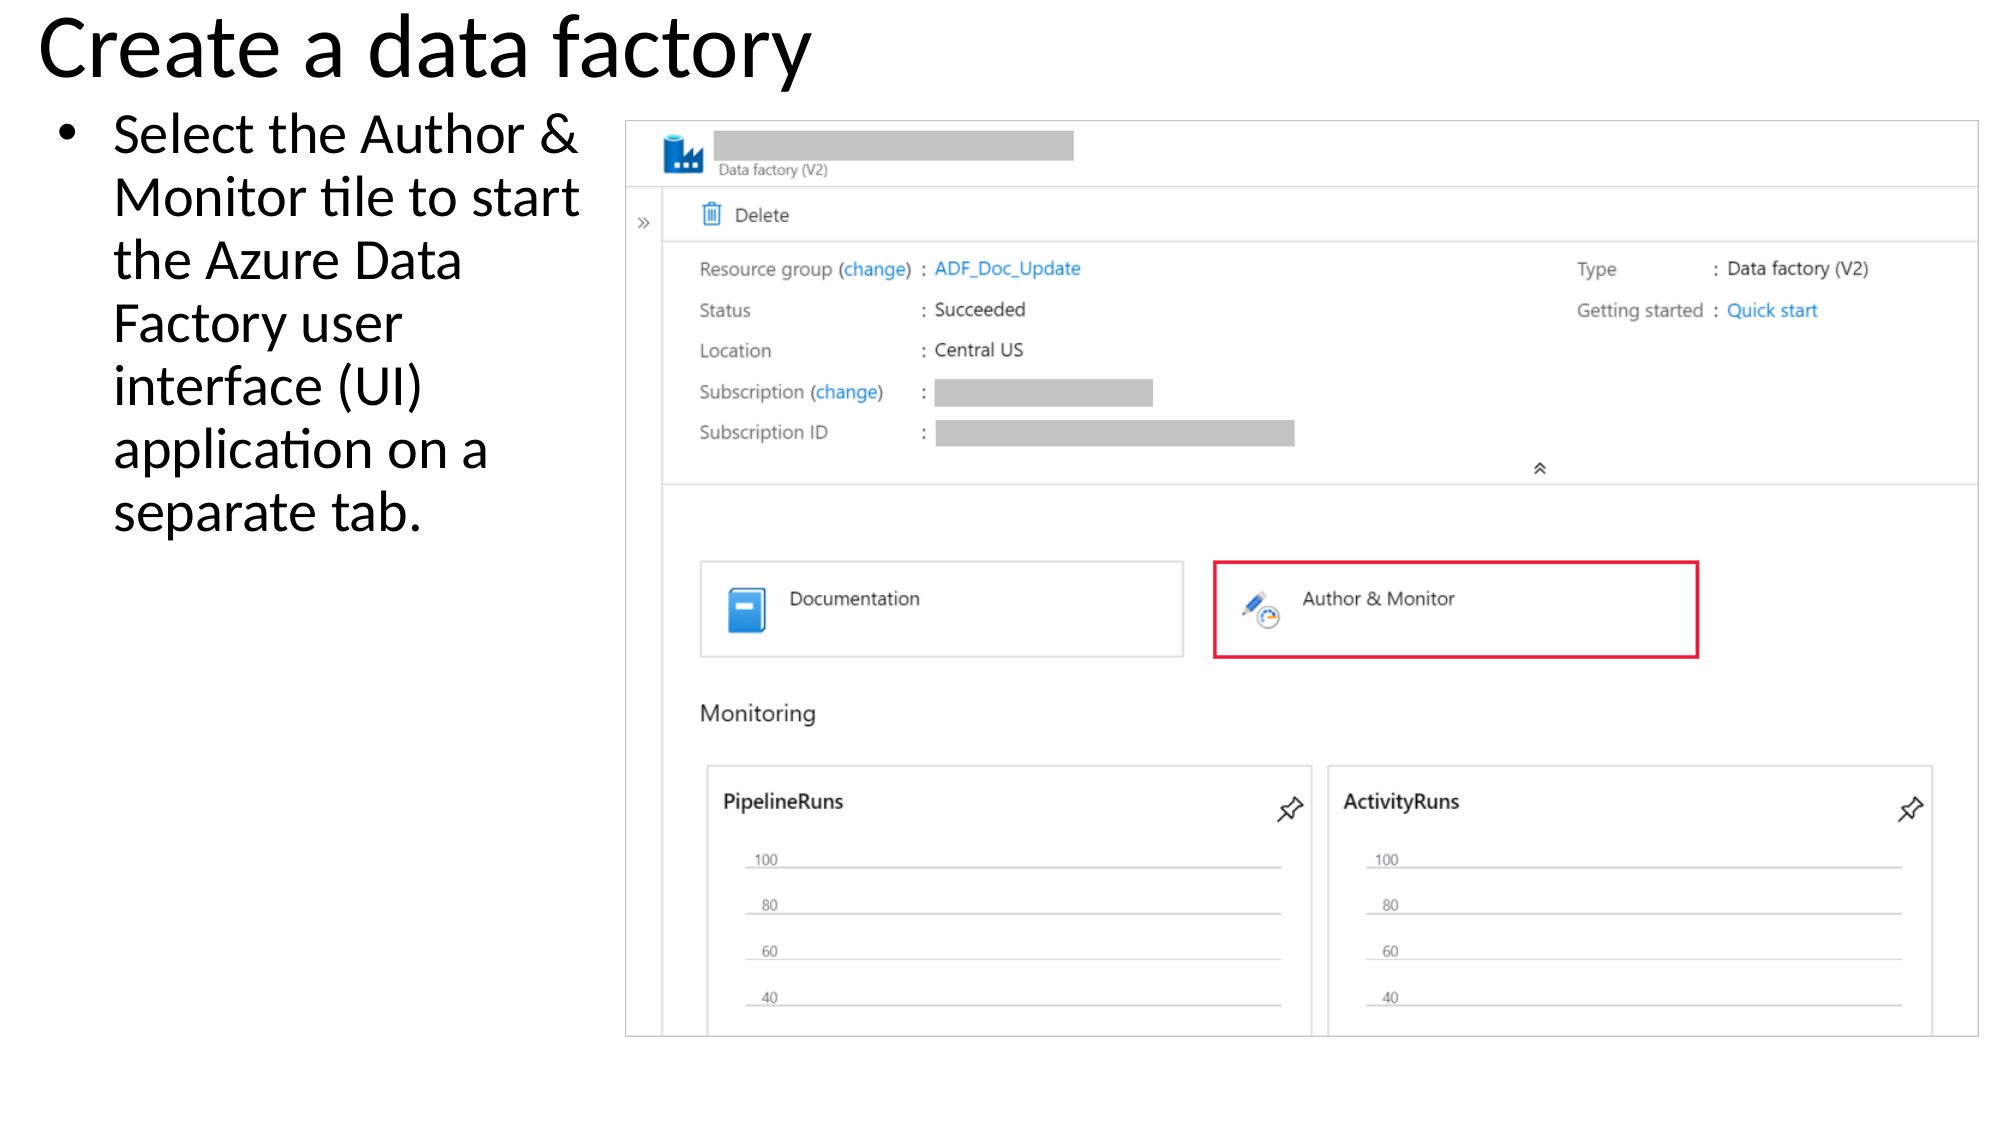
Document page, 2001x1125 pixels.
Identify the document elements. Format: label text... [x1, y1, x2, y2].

picture [625, 119, 1979, 1037]
list Select the Author & Monitor tile to start the Azure Data Factory user interface (UI) application on a separate tab. [23, 95, 626, 1061]
title Create a data factory [23, 0, 1979, 96]
